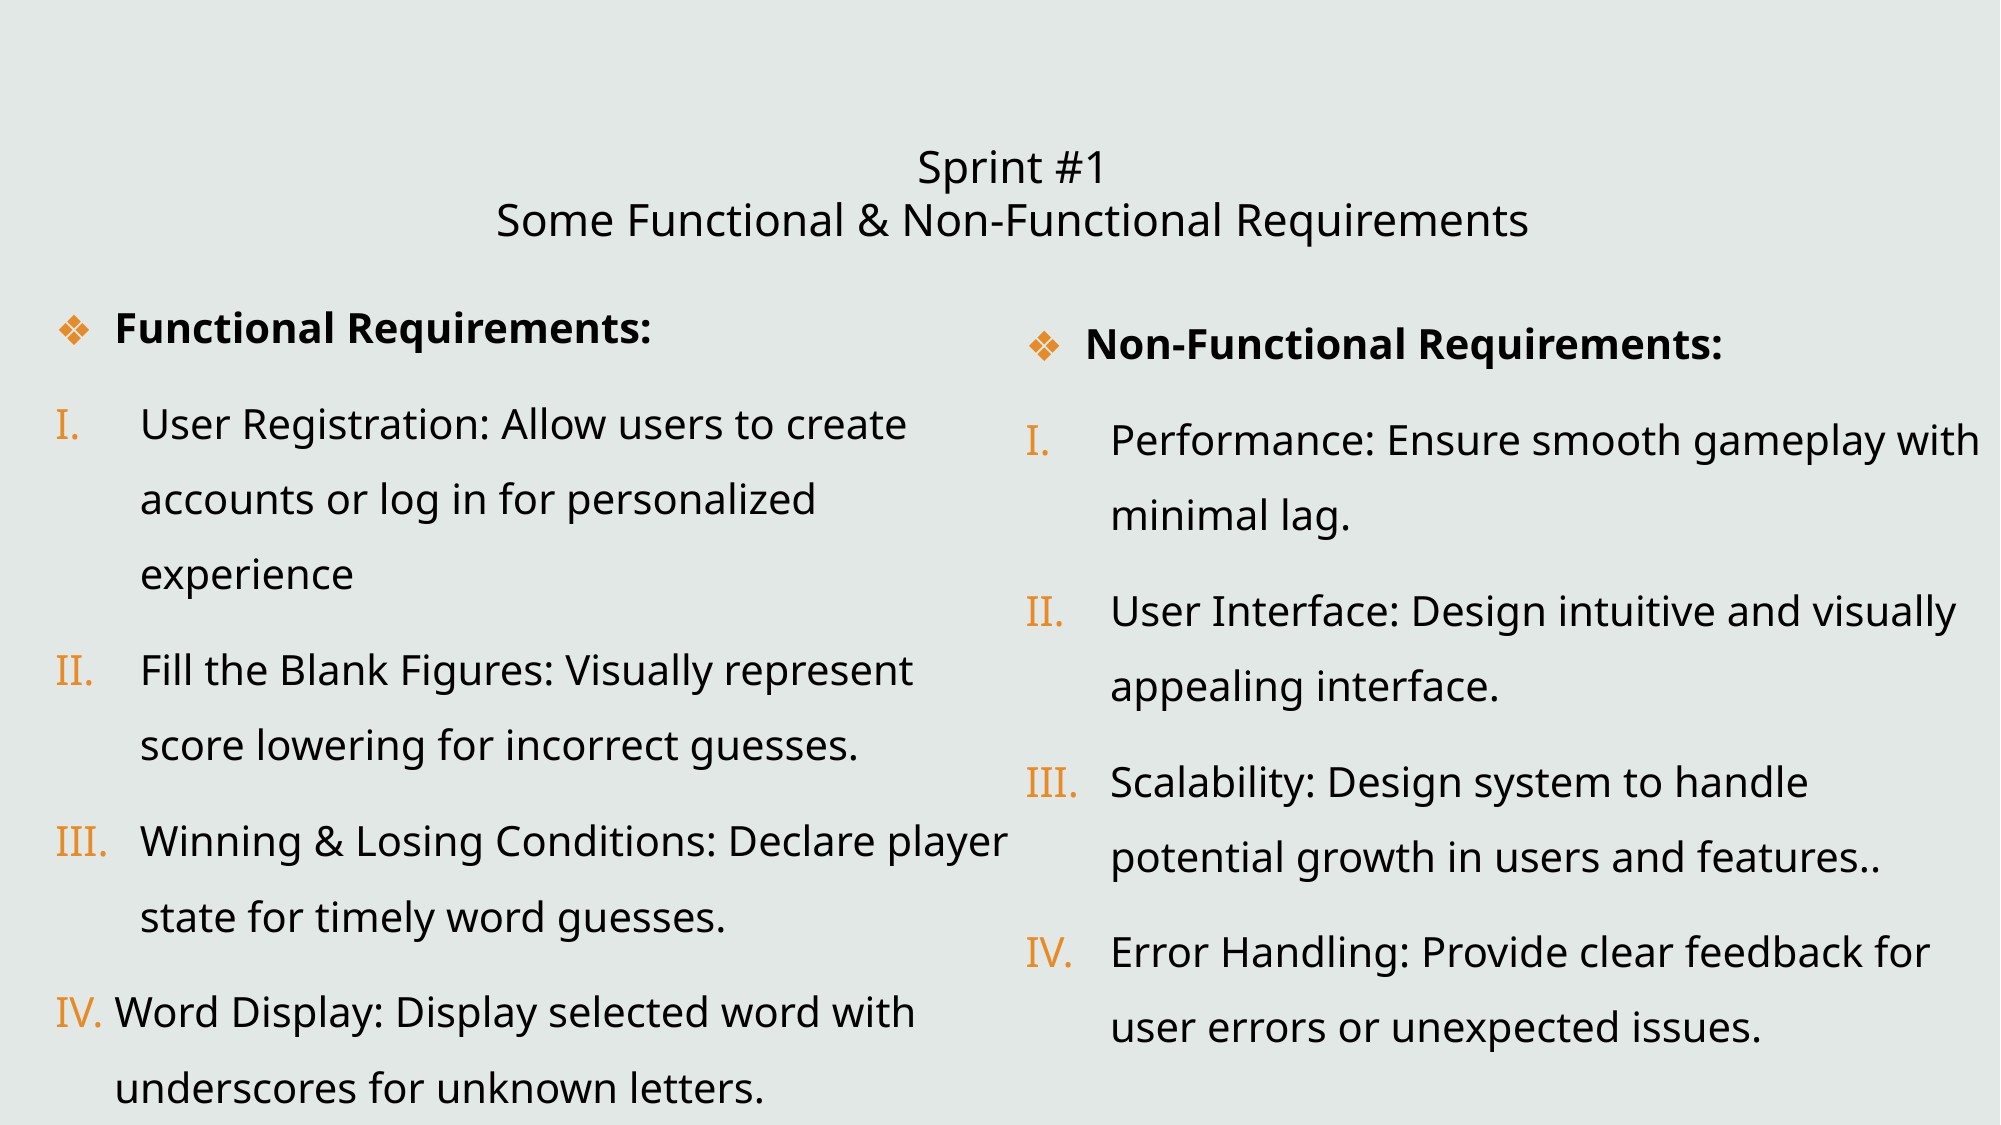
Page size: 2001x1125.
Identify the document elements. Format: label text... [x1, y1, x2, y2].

title Sprint #1 Some Functional & Non-Functional Requirements [415, 96, 1612, 254]
text_box Non-Functional Requirements: Performance: Ensure smooth gameplay with minimal lag. User Interface: Design intuitive and visually appealing interface. Scalability: Design system to handle potential growth in users and features.. Error Handling: Provide clear feedback for user errors or unexpected issues. [1010, 285, 2000, 1125]
list Functional Requirements: User Registration: Allow users to create accounts or log in for personalized experience Fill the Blank Figures: Visually represent score lowering for incorrect guesses. Winning & Losing Conditions: Declare player state for timely word guesses. Word Display: Display selected word with underscores for unknown letters. [40, 269, 1030, 1125]
